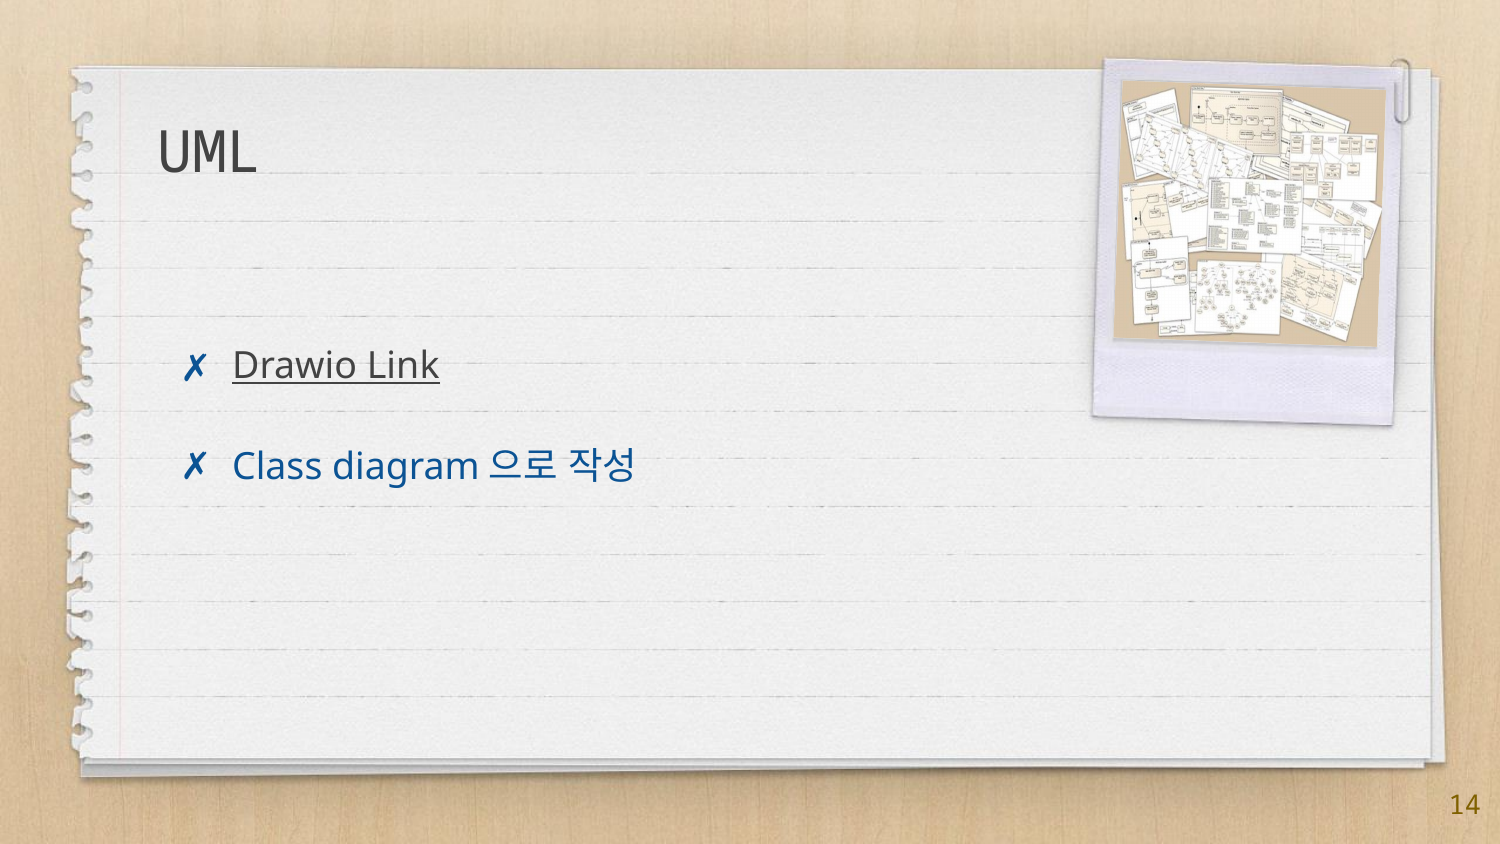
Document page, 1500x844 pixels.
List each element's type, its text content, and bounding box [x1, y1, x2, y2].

list Drawio Link Class diagram으로 작성 [142, 278, 971, 654]
title UML [142, 58, 1066, 200]
picture [0, 0, 1500, 844]
slide_number 14 [1429, 767, 1500, 844]
